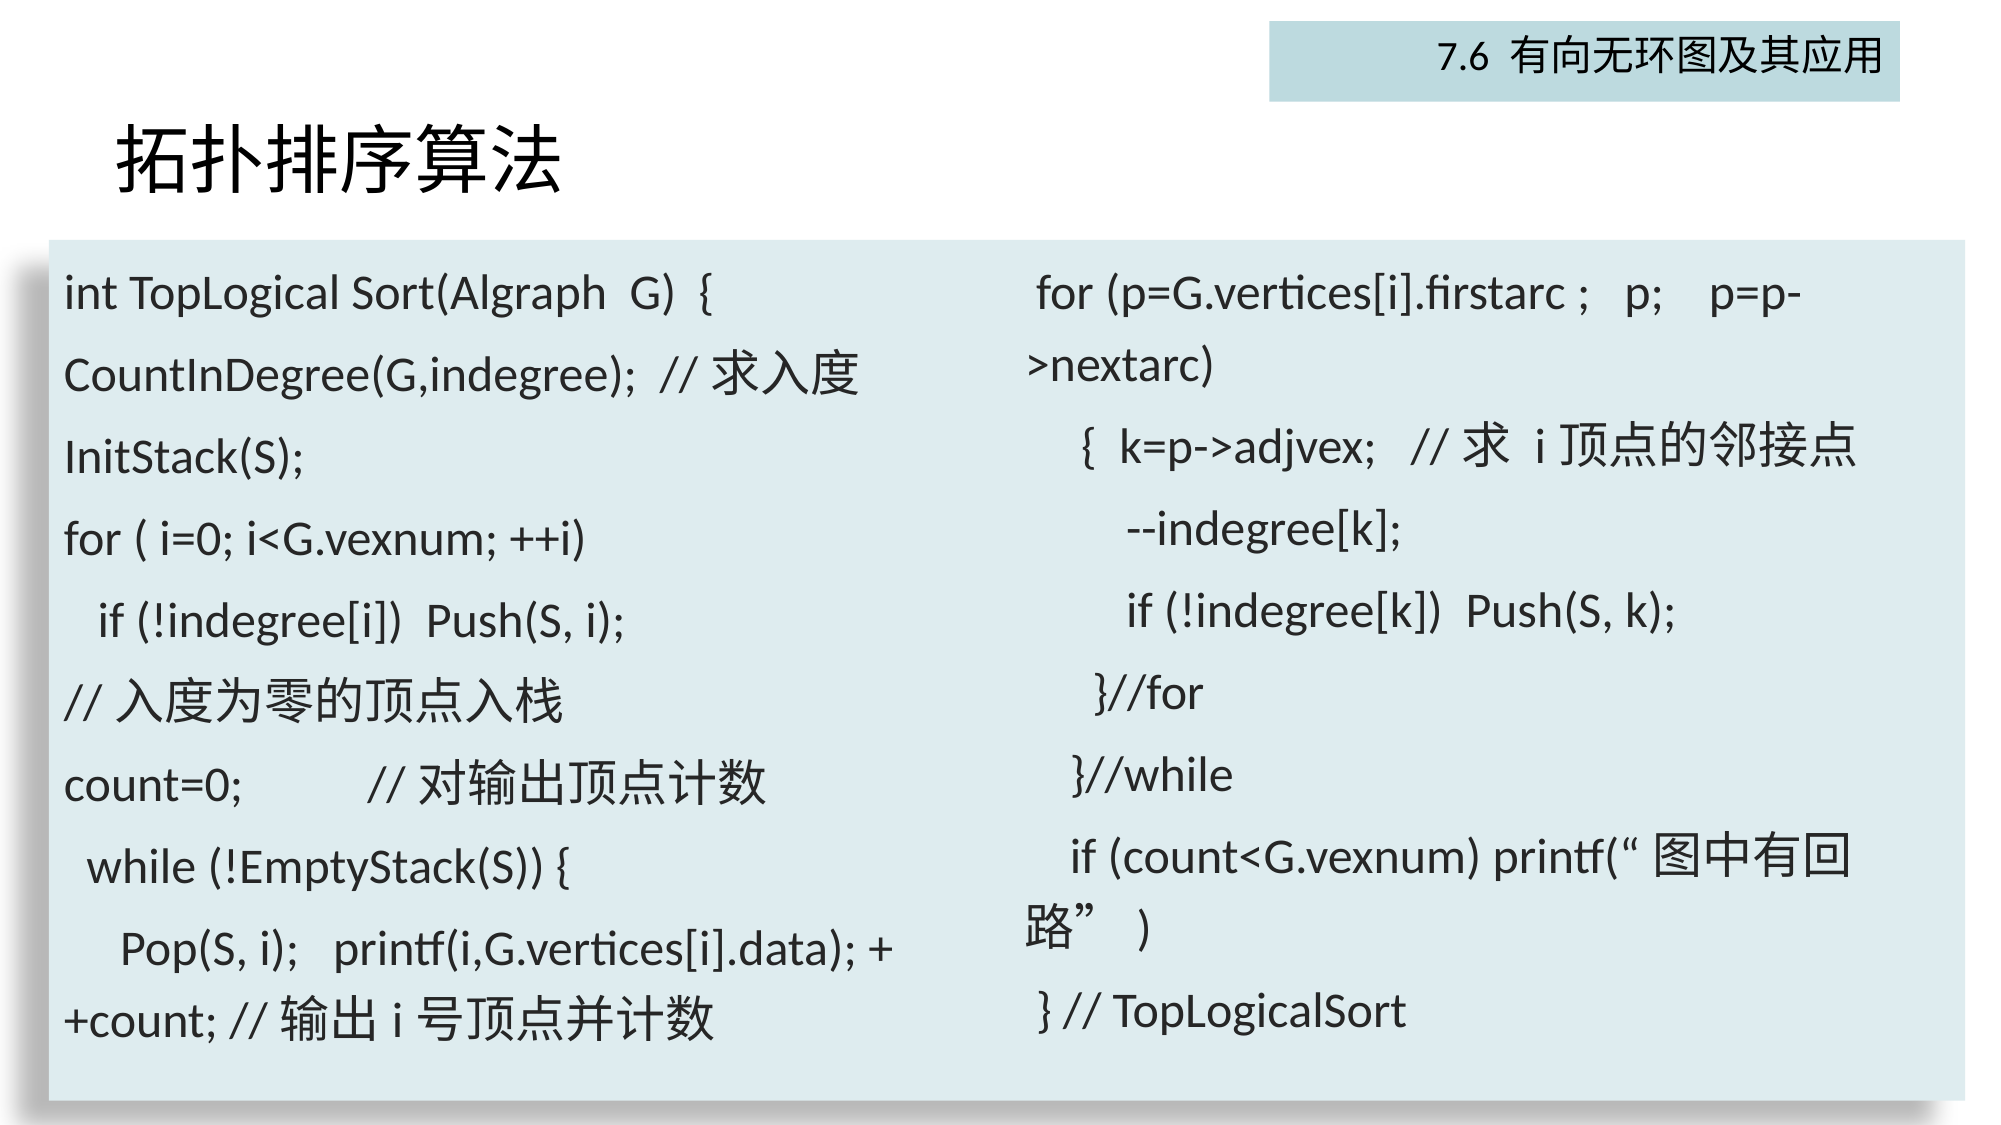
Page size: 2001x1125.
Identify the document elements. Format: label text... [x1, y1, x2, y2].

list 7.6 有向无环图及其应用 [1269, 21, 1900, 102]
title 拓扑排序算法 [99, 101, 1900, 215]
text_box int TopLogical Sort(Algraph G) { CountInDegree(G,indegree); //求入度 InitStack(S); for ( i=0; i<G.vexnum; ++i) if (!indegree[i]) Push(S, i); //入度为零的顶点入栈 count=0; //对输出顶点计数 while (!EmptyStack(S)) { Pop(S, i); printf(i,G.vertices[i].data); ++count; //输出i号顶点并计数 for (p=G.vertices[i].firstarc ; p; p=p->nextarc) { k=p->adjvex; //求 i顶点的邻接点 --indegree[k]; if (!indegree[k]) Push(S, k); }//for }//while if (count<G.vexnum) printf(“图中有回路”) } // TopLogicalSort [47, 238, 1967, 1103]
